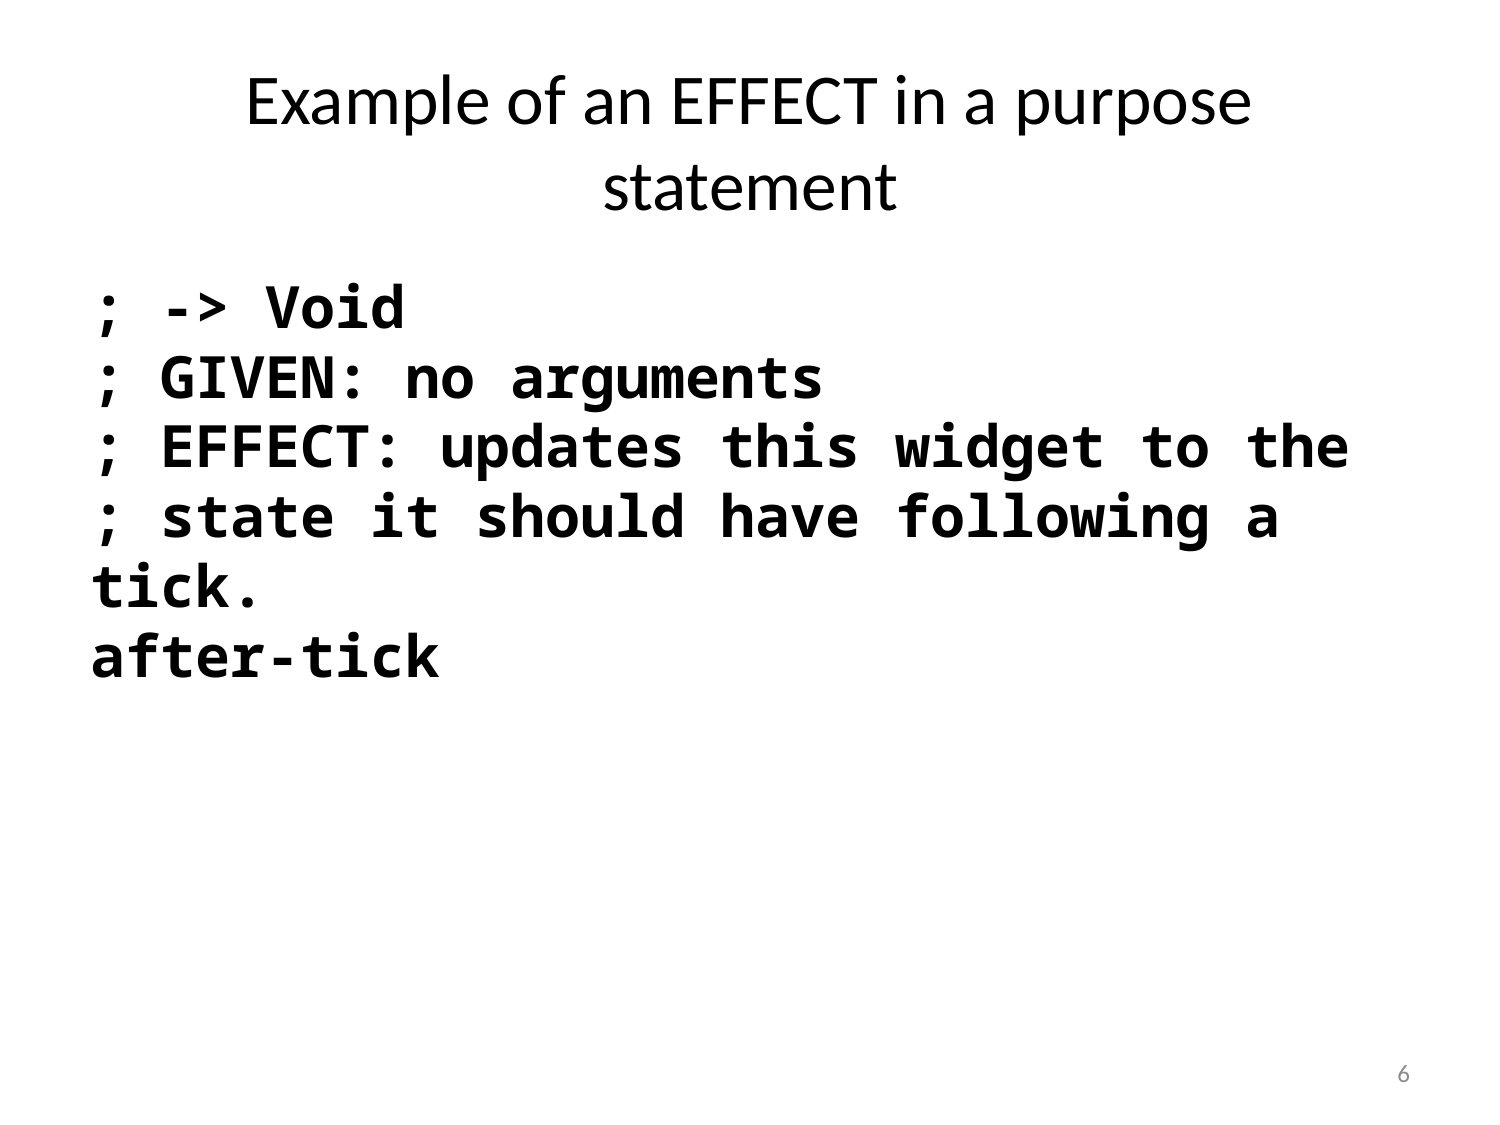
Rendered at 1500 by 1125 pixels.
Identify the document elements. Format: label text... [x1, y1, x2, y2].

slide_number 6 [1074, 1042, 1425, 1103]
list ; -> Void ; GIVEN: no arguments ; EFFECT: updates this widget to the ; state it should have following a tick. after-tick [75, 262, 1425, 1005]
title Example of an EFFECT in a purpose statement [75, 45, 1425, 233]
